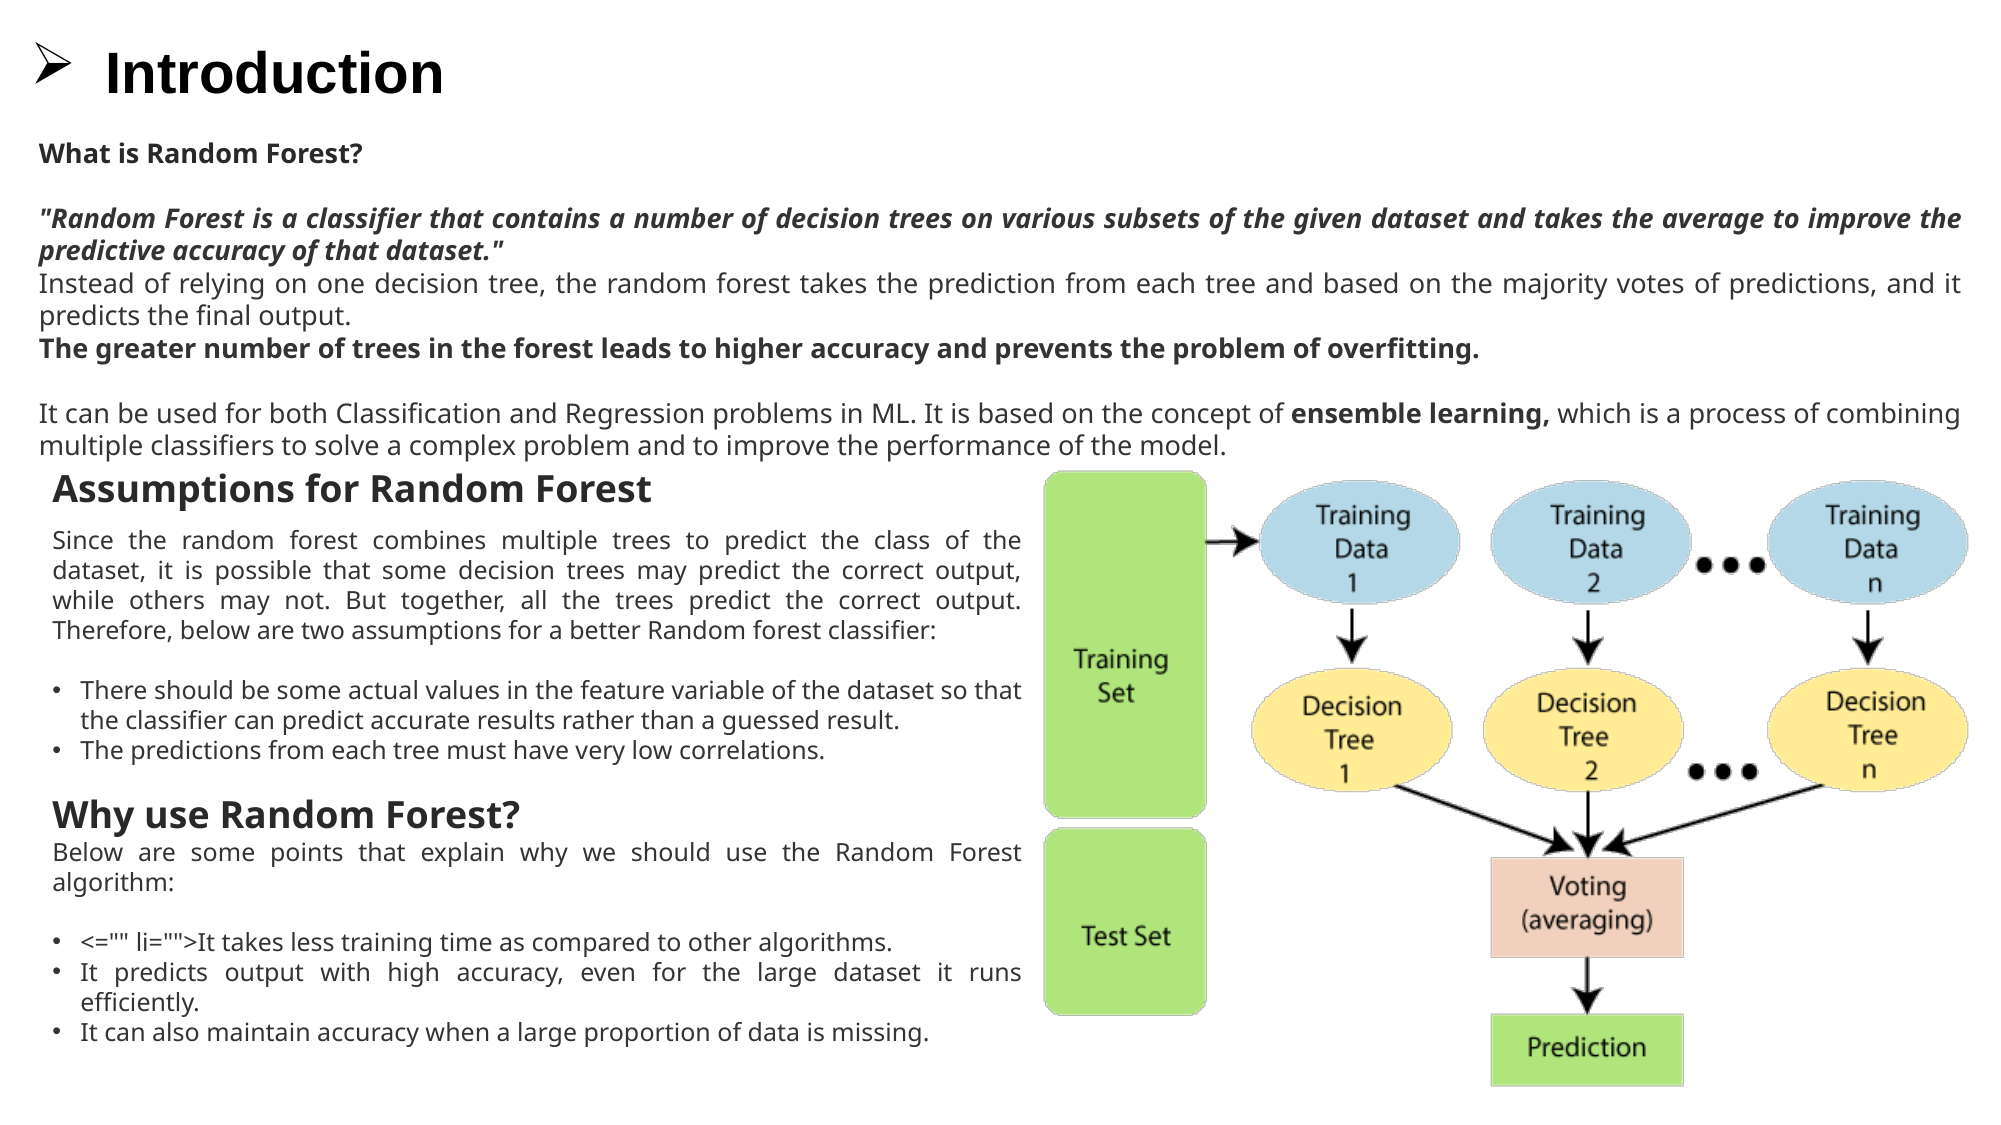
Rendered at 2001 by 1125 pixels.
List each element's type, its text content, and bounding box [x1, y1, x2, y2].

picture [1038, 465, 1976, 1091]
text_box Introduction [15, 28, 708, 113]
text_box Assumptions for Random Forest Since the random forest combines multiple trees to predict the class of the dataset, it is possible that some decision trees may predict the correct output, while others may not. But together, all the trees predict the correct output. Therefore, below are two assumptions for a better Random forest classifier: There should be some actual values in the feature variable of the dataset so that the classifier can predict accurate results rather than a guessed result. The predictions from each tree must have very low correlations. [37, 457, 1039, 772]
text_box What is Random Forest? "Random Forest is a classifier that contains a number of decision trees on various subsets of the given dataset and takes the average to improve the predictive accuracy of that dataset." Instead of relying on one decision tree, the random forest takes the prediction from each tree and based on the majority votes of predictions, and it predicts the final output. The greater number of trees in the forest leads to higher accuracy and prevents the problem of overfitting. It can be used for both Classification and Regression problems in ML. It is based on the concept of ensemble learning, which is a process of combining multiple classifiers to solve a complex problem and to improve the performance of the model. [24, 128, 1976, 469]
text_box Why use Random Forest? Below are some points that explain why we should use the Random Forest algorithm: <="" li="">It takes less training time as compared to other algorithms. It predicts output with high accuracy, even for the large dataset it runs efficiently. It can also maintain accuracy when a large proportion of data is missing. [37, 784, 1038, 1054]
